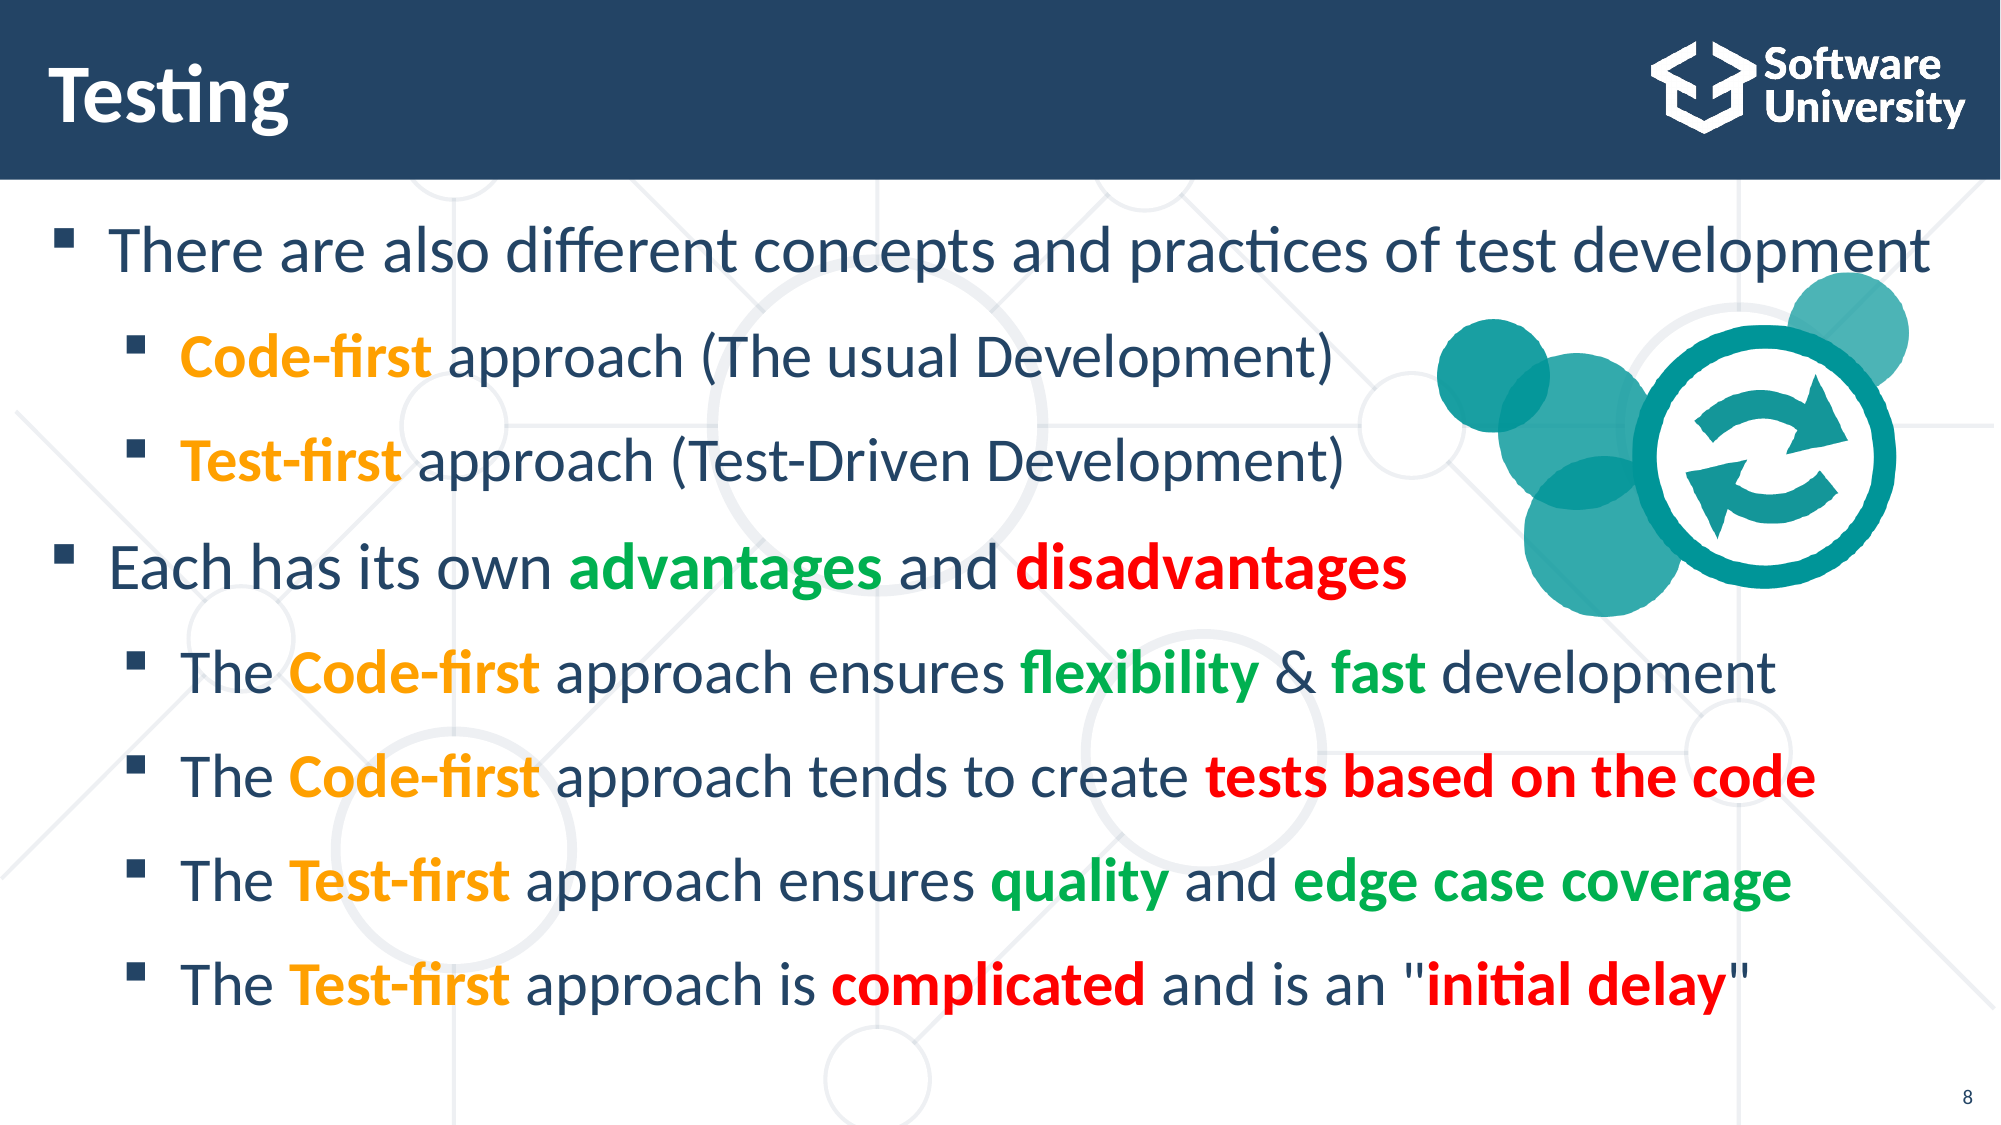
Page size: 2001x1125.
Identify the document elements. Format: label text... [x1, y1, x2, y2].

picture [1424, 234, 1933, 623]
picture [1651, 41, 1966, 134]
title Testing [31, 16, 1625, 162]
slide_number 8 [1927, 1067, 1989, 1117]
list There are also different concepts and practices of test development Code-first approach (The usual Development) Test-first approach (Test-Driven Development) Each has its own advantages and disadvantages The Code-first approach ensures flexibility & fast development The Code-first approach tends to create tests based on the code The Test-first approach ensures quality and edge case coverage The Test-first approach is complicated and is an "initial delay" [31, 196, 1985, 1101]
